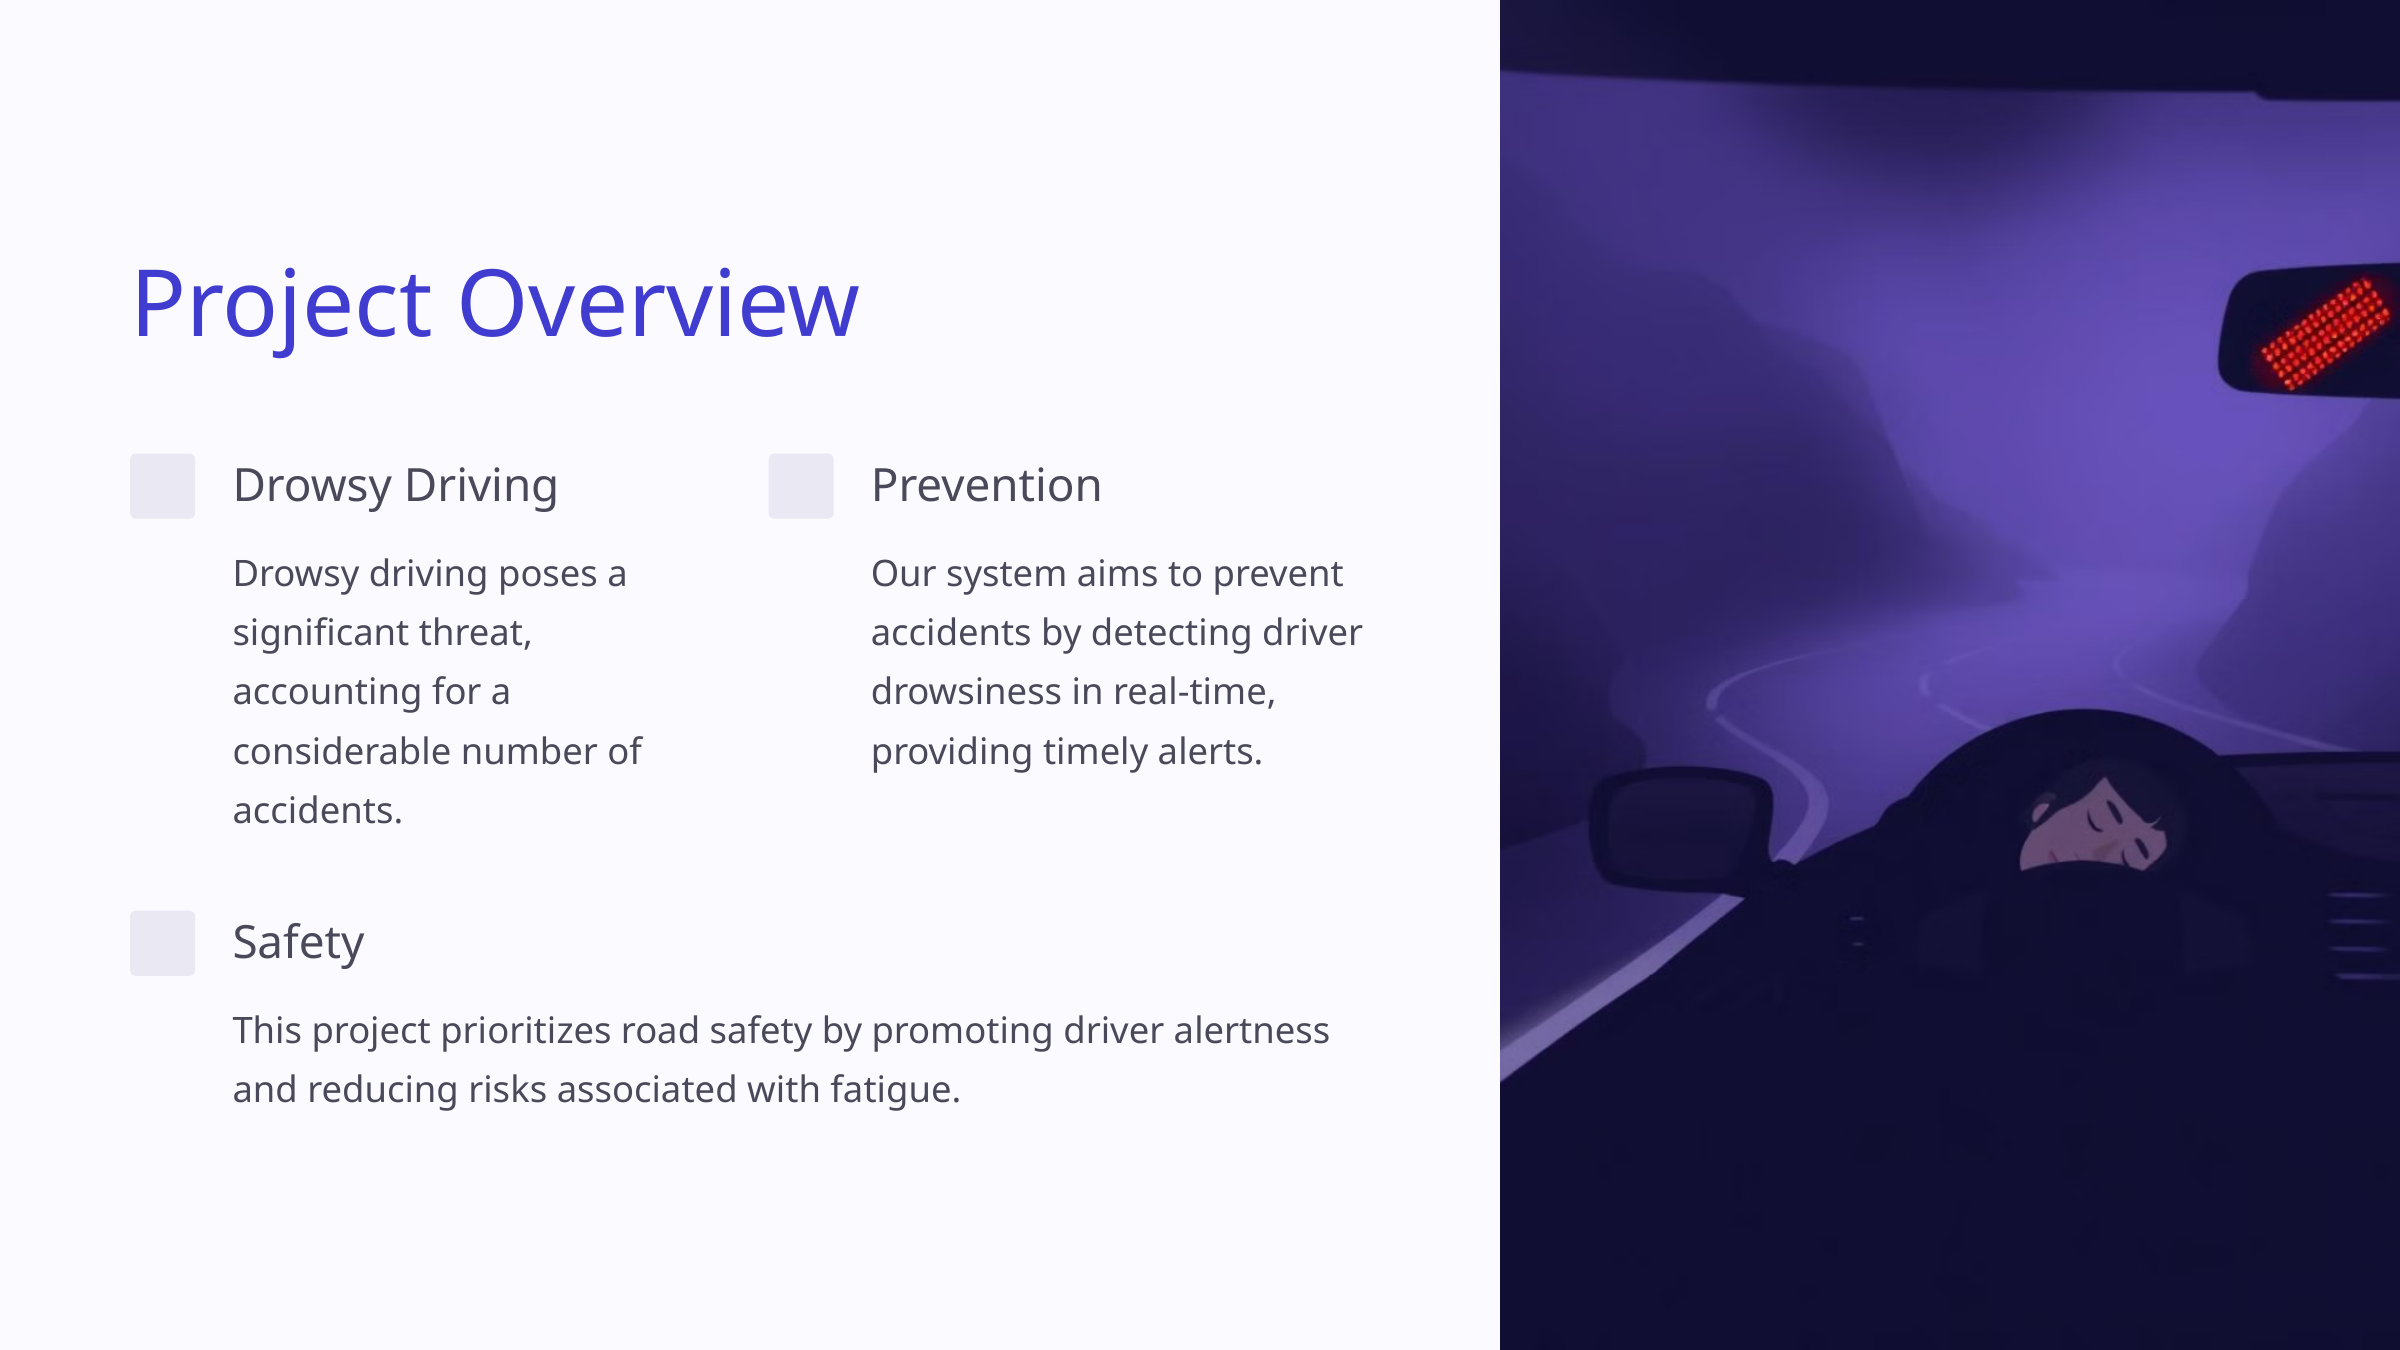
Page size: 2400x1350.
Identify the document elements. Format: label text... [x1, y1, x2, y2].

picture [1499, 0, 2400, 1350]
text_box Our system aims to prevent accidents by detecting driver drowsiness in real-time, providing timely alerts. [870, 533, 1370, 773]
text_box Prevention [870, 453, 1336, 512]
text_box Project Overview [130, 239, 1061, 356]
text_box This project prioritizes road safety by promoting driver alertness and reducing risks associated with fatigue. [232, 991, 1370, 1111]
text_box Safety [232, 910, 698, 969]
text_box Drowsy Driving [232, 453, 698, 512]
text_box [130, 453, 196, 519]
text_box [130, 910, 196, 976]
text_box Drowsy driving poses a significant threat, accounting for a considerable number of accidents. [232, 533, 732, 832]
text_box [768, 453, 834, 519]
